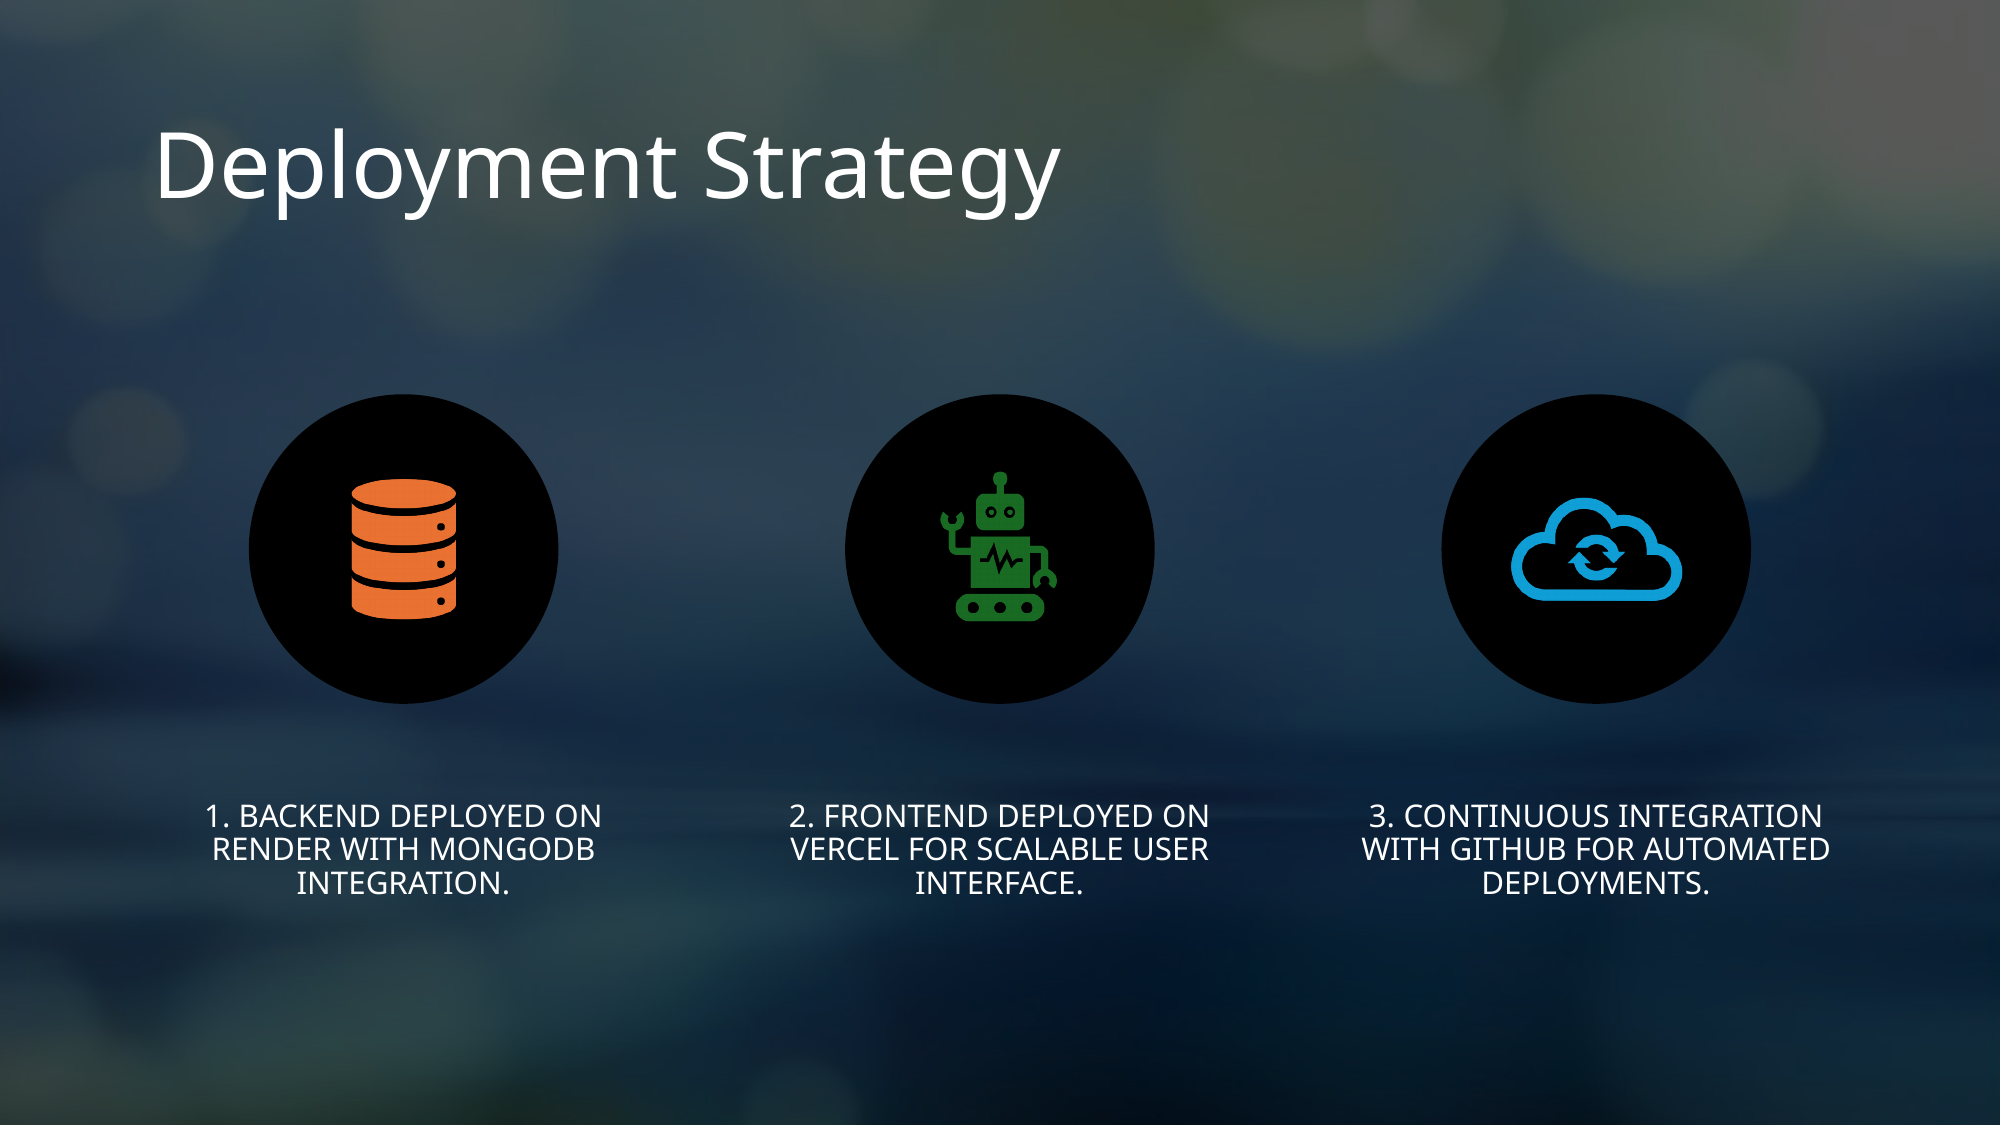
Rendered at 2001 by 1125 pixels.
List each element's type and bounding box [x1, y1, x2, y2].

picture [0, 0, 2000, 1125]
text_box [136, 298, 1863, 1014]
